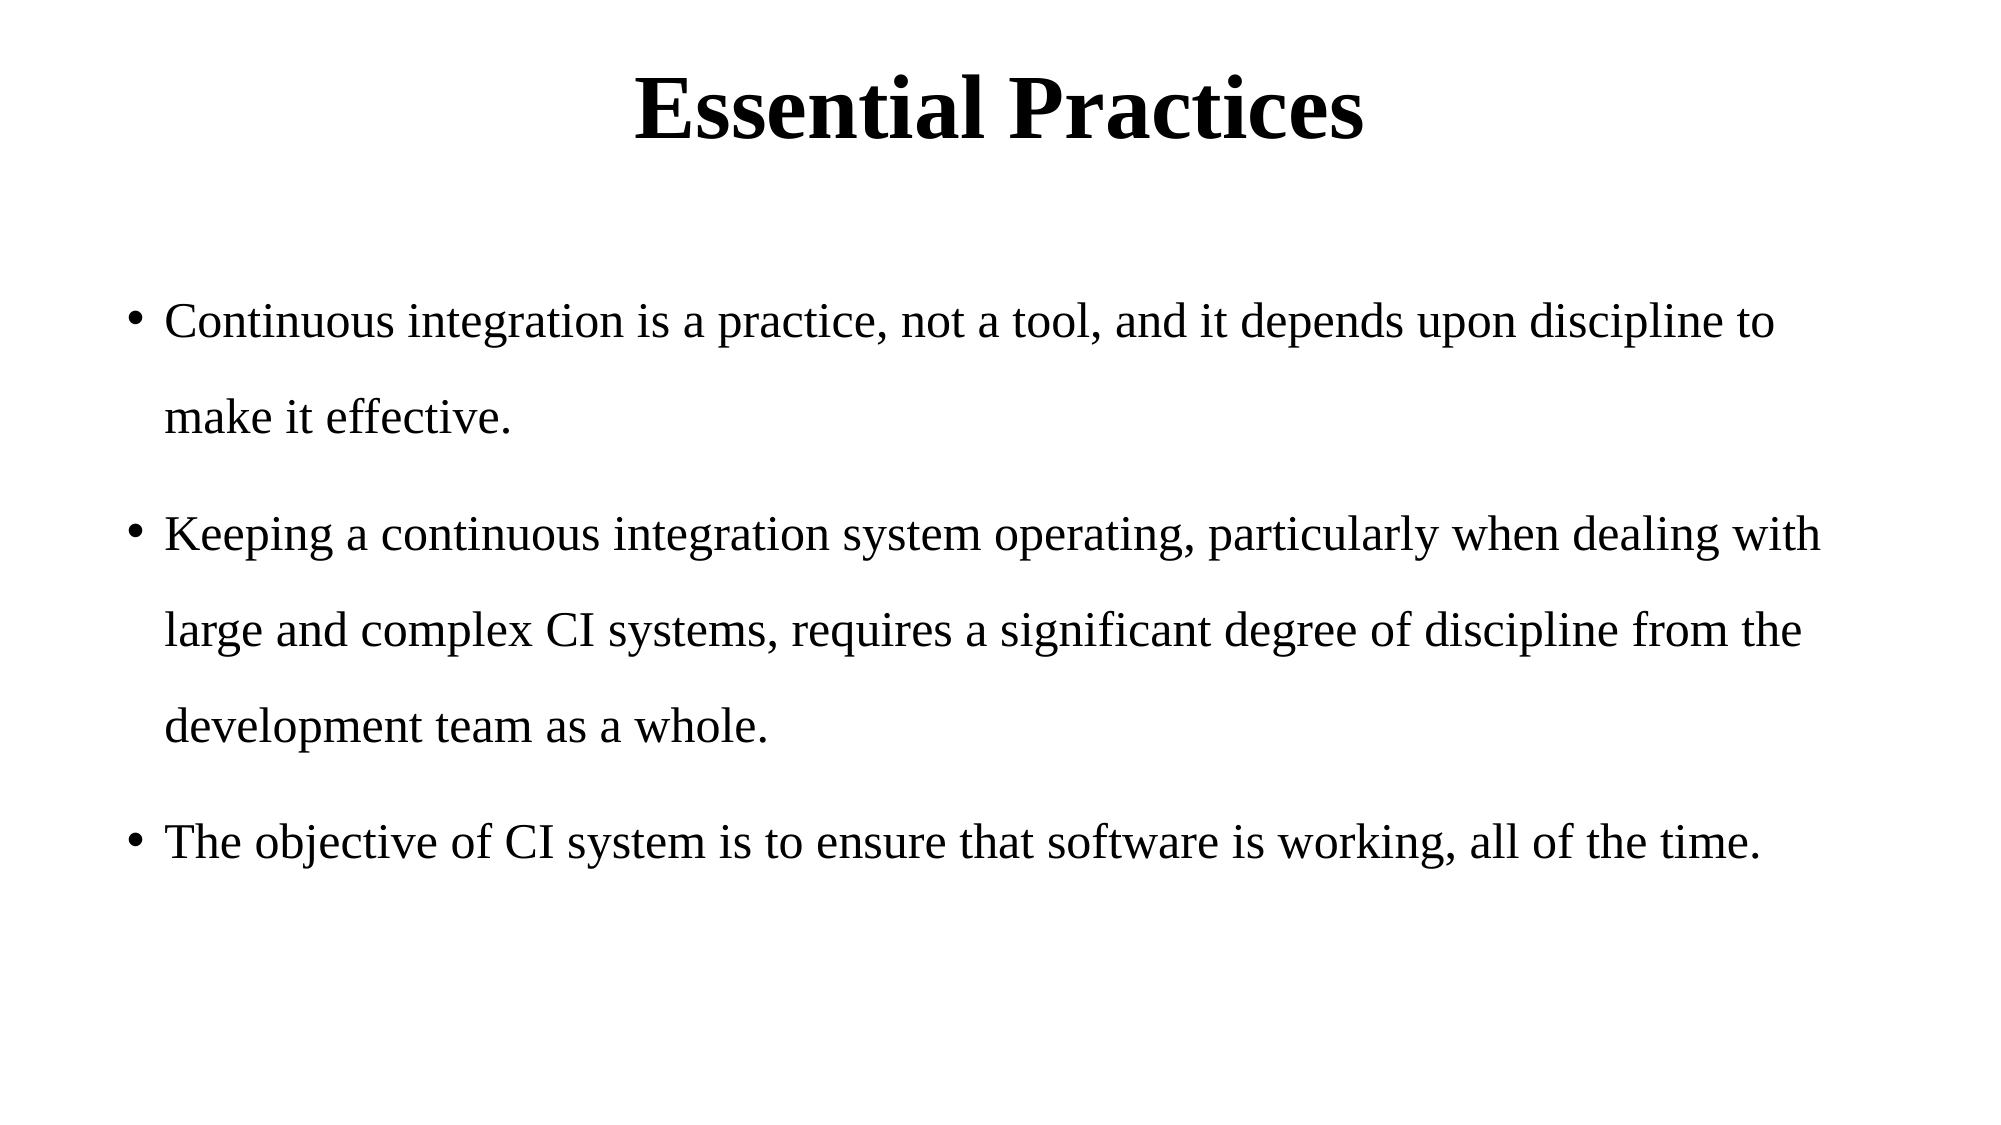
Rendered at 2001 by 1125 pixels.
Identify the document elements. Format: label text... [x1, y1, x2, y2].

title Essential Practices [137, 0, 1863, 218]
list Continuous integration is a practice, not a tool, and it depends upon discipline to make it effective. Keeping a continuous integration system operating, particularly when dealing with large and complex CI systems, requires a significant degree of discipline from the development team as a whole. The objective of CI system is to ensure that software is working, all of the time. [111, 244, 1903, 1014]
